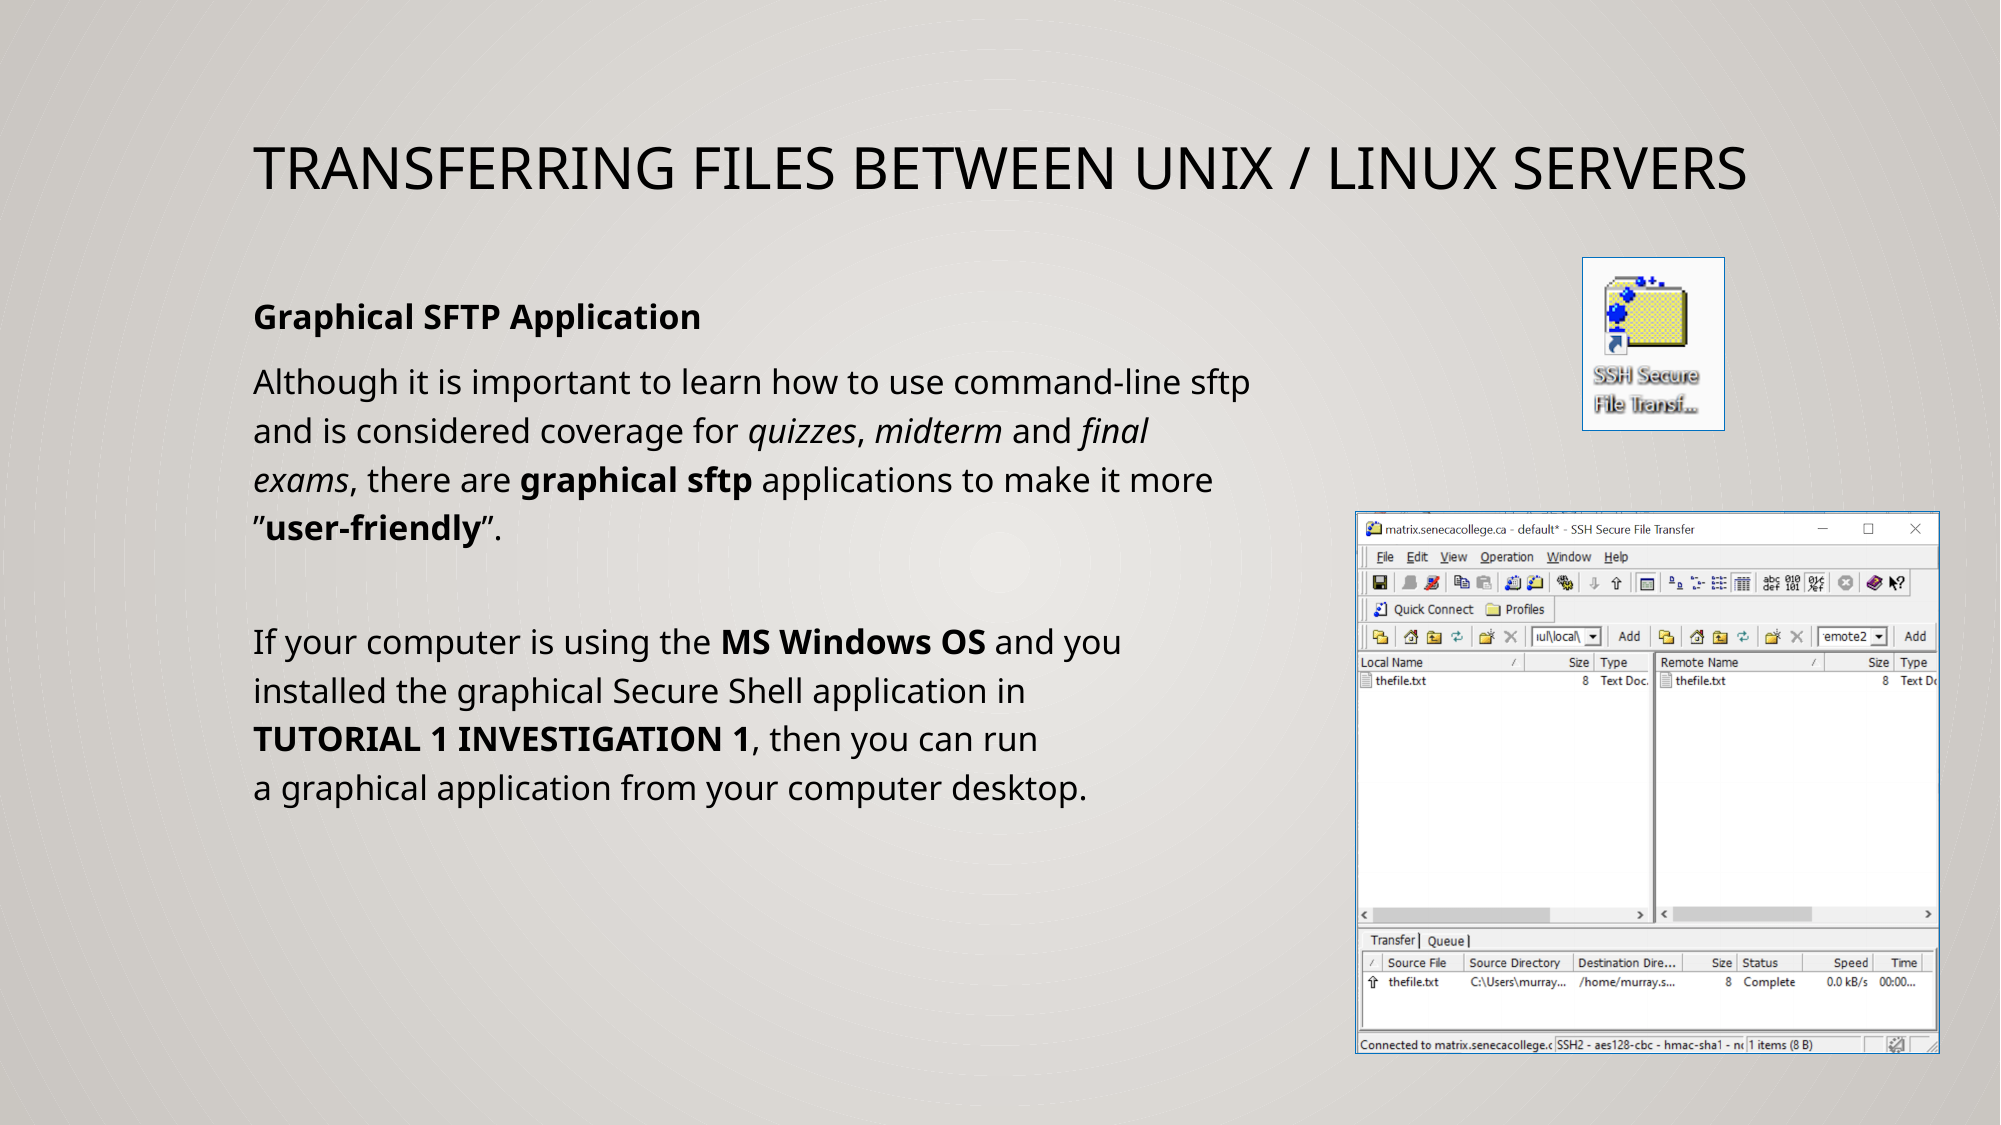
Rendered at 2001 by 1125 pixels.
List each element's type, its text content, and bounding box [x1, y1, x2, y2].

picture [1582, 257, 1726, 431]
list Graphical SFTP Application Although it is important to learn how to use command-line sftp and is considered coverage for quizzes, midterm and final exams, there are graphical sftp applications to make it more ”user-friendly”. If your computer is using the MS Windows OS and you installed the graphical Secure Shell application in TUTORIAL 1 INVESTIGATION 1, then you can run a graphical application from your computer desktop. [238, 279, 1268, 1061]
picture [1355, 511, 1940, 1054]
title Transferring files between unix / Linux servers [238, 131, 1814, 305]
